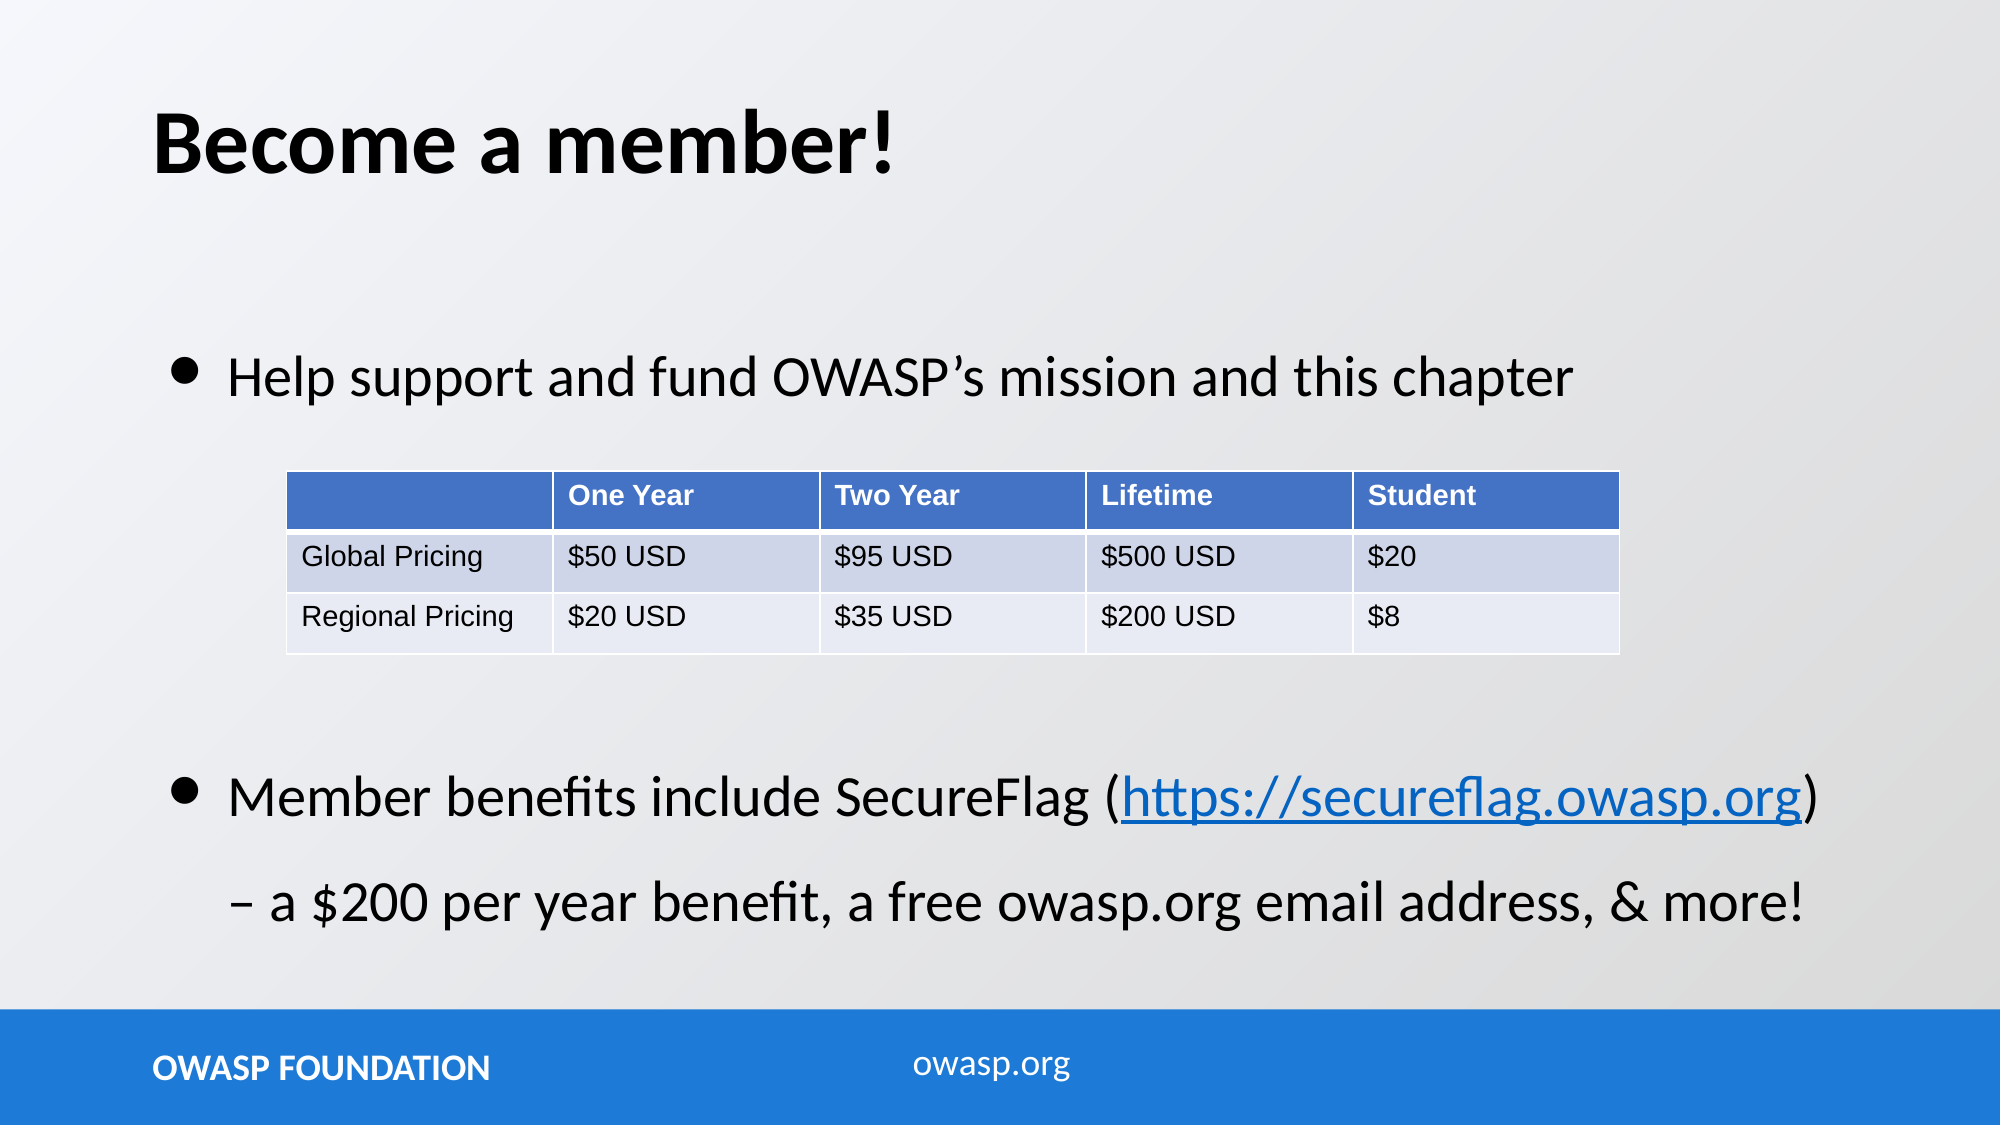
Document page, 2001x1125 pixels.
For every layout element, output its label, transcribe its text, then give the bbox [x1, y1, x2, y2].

table_header [287, 472, 552, 529]
list Help support and fund OWASP’s mission and this chapter Member benefits include SecureFlag (https://secureflag.owasp.org) – a $200 per year benefit, a free owasp.org email address, & more! [137, 295, 1863, 1010]
table_cell $35 USD [821, 594, 1085, 653]
table_cell $95 USD [821, 535, 1085, 592]
title Become a member! [137, 35, 1863, 253]
table_header Student [1354, 472, 1619, 529]
table_cell $500 USD [1087, 535, 1352, 592]
table_cell $20 [1354, 535, 1619, 592]
table_header One Year [554, 472, 819, 529]
table_cell $20 USD [554, 594, 819, 653]
table_cell Global Pricing [287, 535, 552, 592]
table_cell $200 USD [1087, 594, 1352, 653]
table_header Lifetime [1087, 472, 1352, 529]
table_cell $50 USD [554, 535, 819, 592]
table_cell $8 [1354, 594, 1619, 653]
table_header Two Year [821, 472, 1085, 529]
table_cell Regional Pricing [287, 594, 552, 653]
